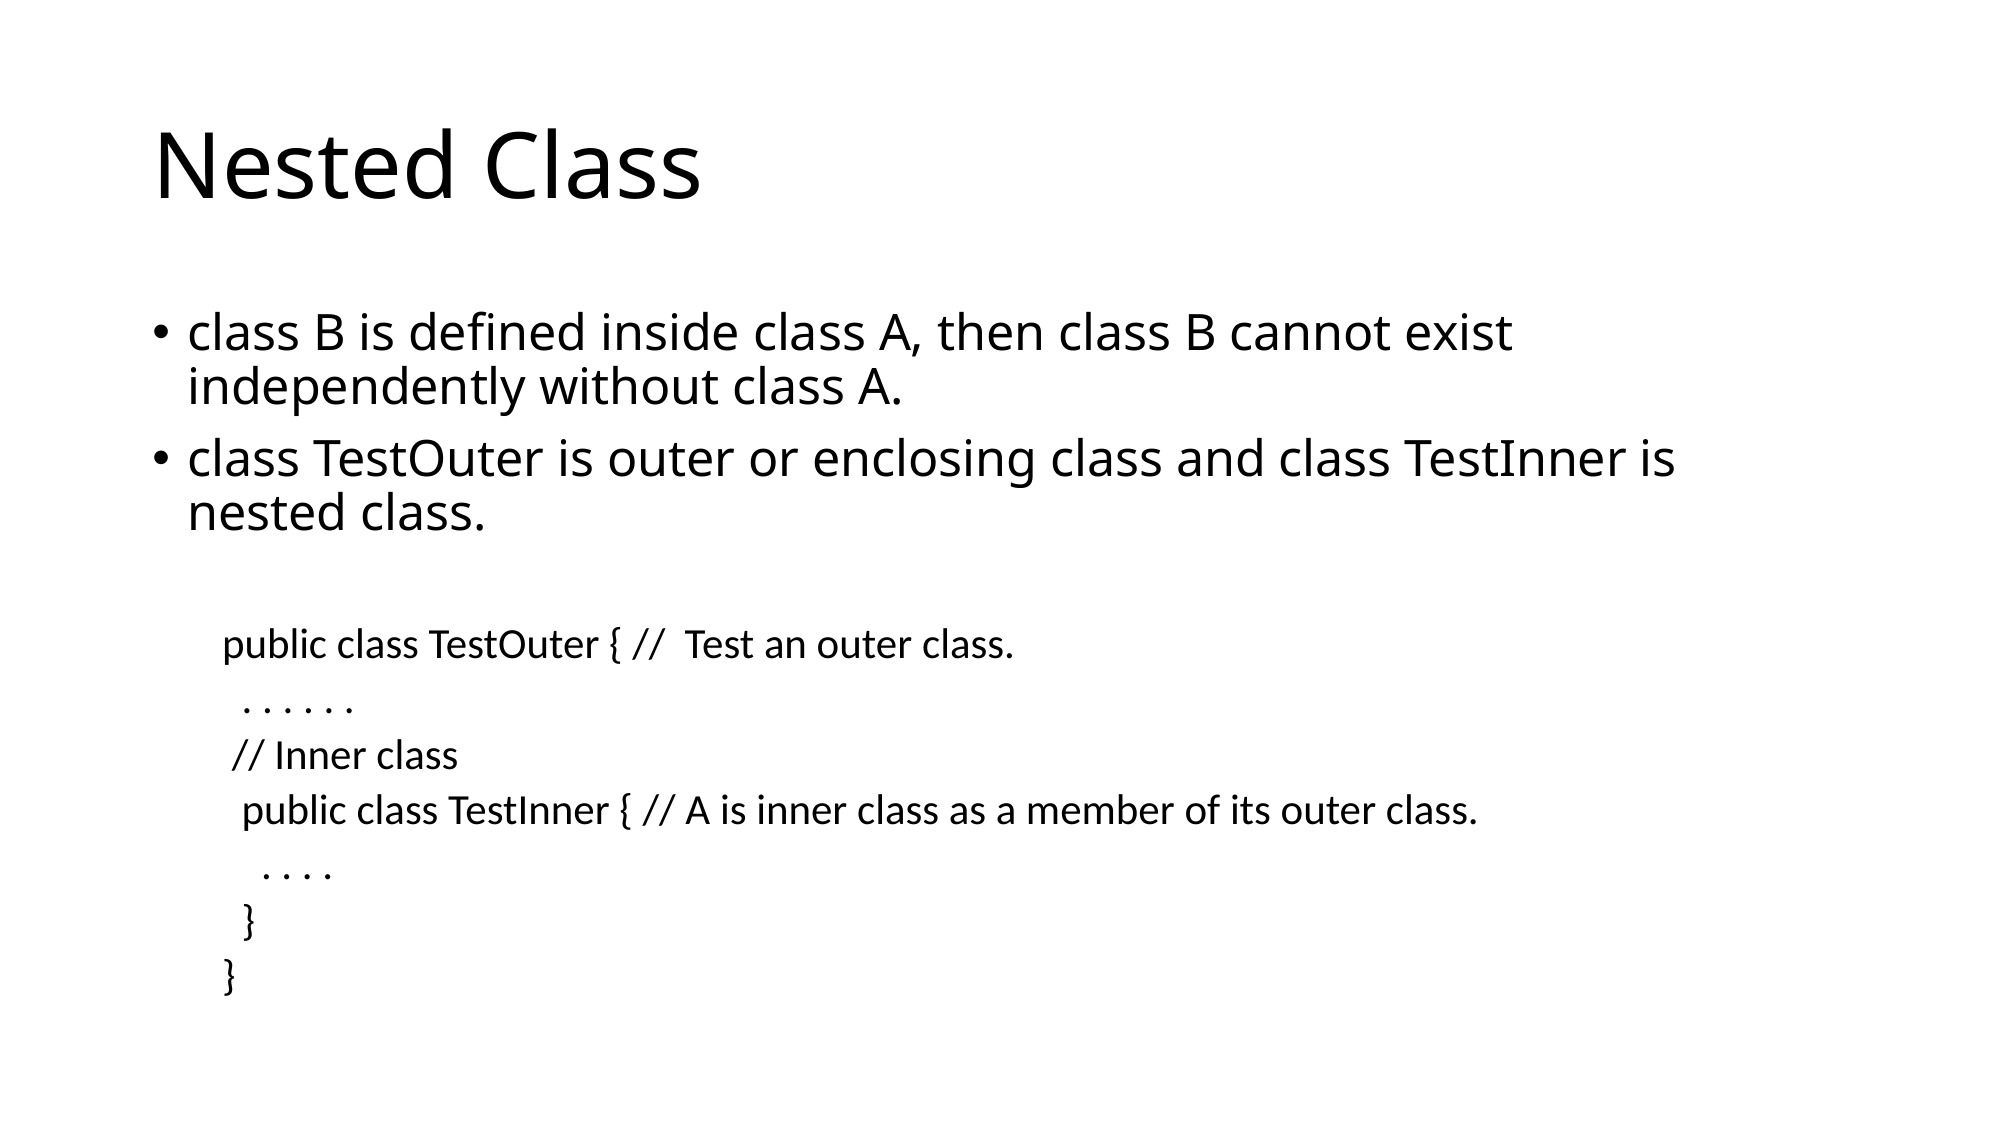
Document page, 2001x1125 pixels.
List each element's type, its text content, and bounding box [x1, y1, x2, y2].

title Nested Class [137, 59, 1863, 278]
list class B is defined inside class A, then class B cannot exist independently without class A. class TestOuter is outer or enclosing class and class TestInner is nested class. public class TestOuter { // Test an outer class. . . . . . . // Inner class public class TestInner { // A is inner class as a member of its outer class. . . . . } } [137, 299, 1863, 1014]
